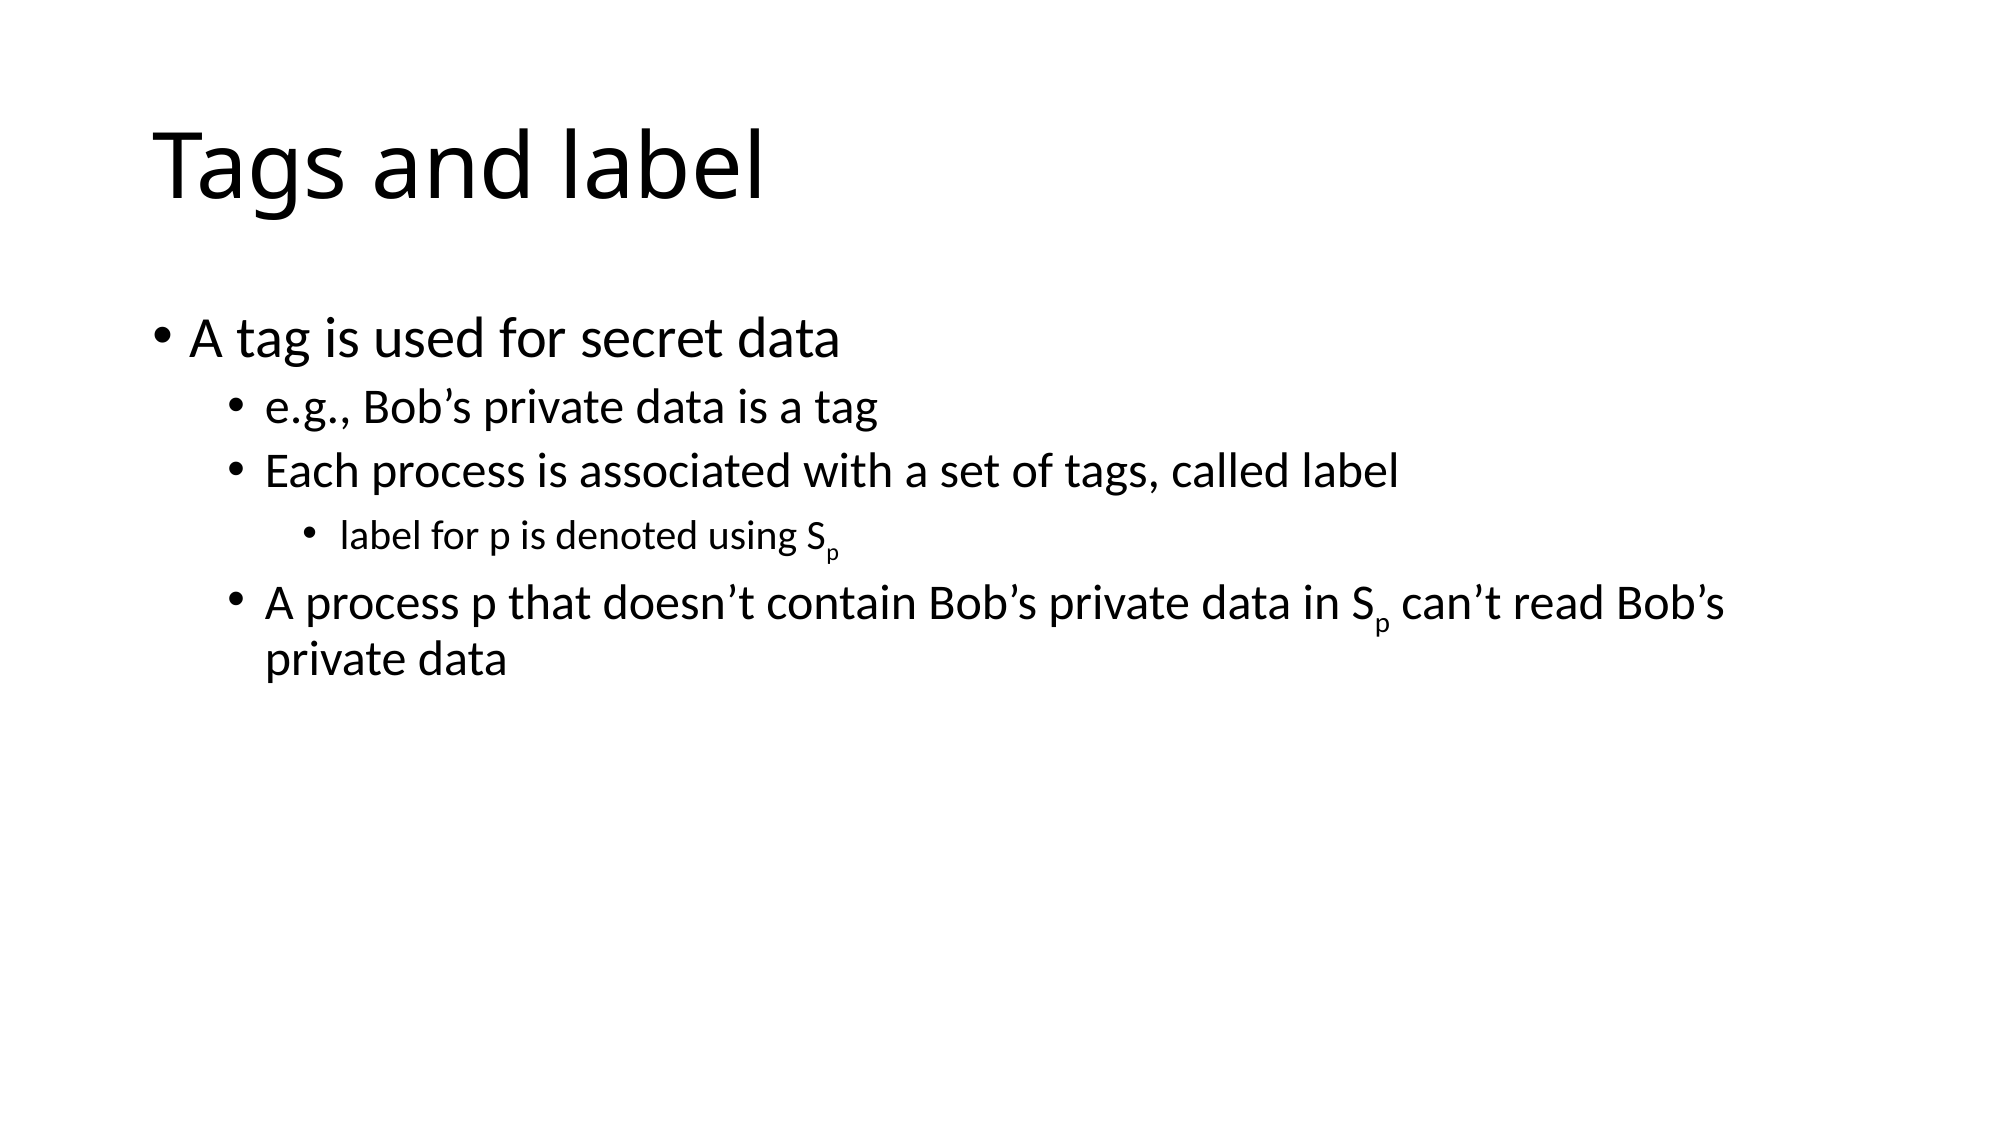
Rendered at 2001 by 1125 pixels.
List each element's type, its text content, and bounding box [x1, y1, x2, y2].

list A tag is used for secret data e.g., Bob’s private data is a tag Each process is associated with a set of tags, called label label for p is denoted using Sp A process p that doesn’t contain Bob’s private data in Sp can’t read Bob’s private data [137, 299, 1863, 1014]
title Tags and label [137, 59, 1863, 278]
